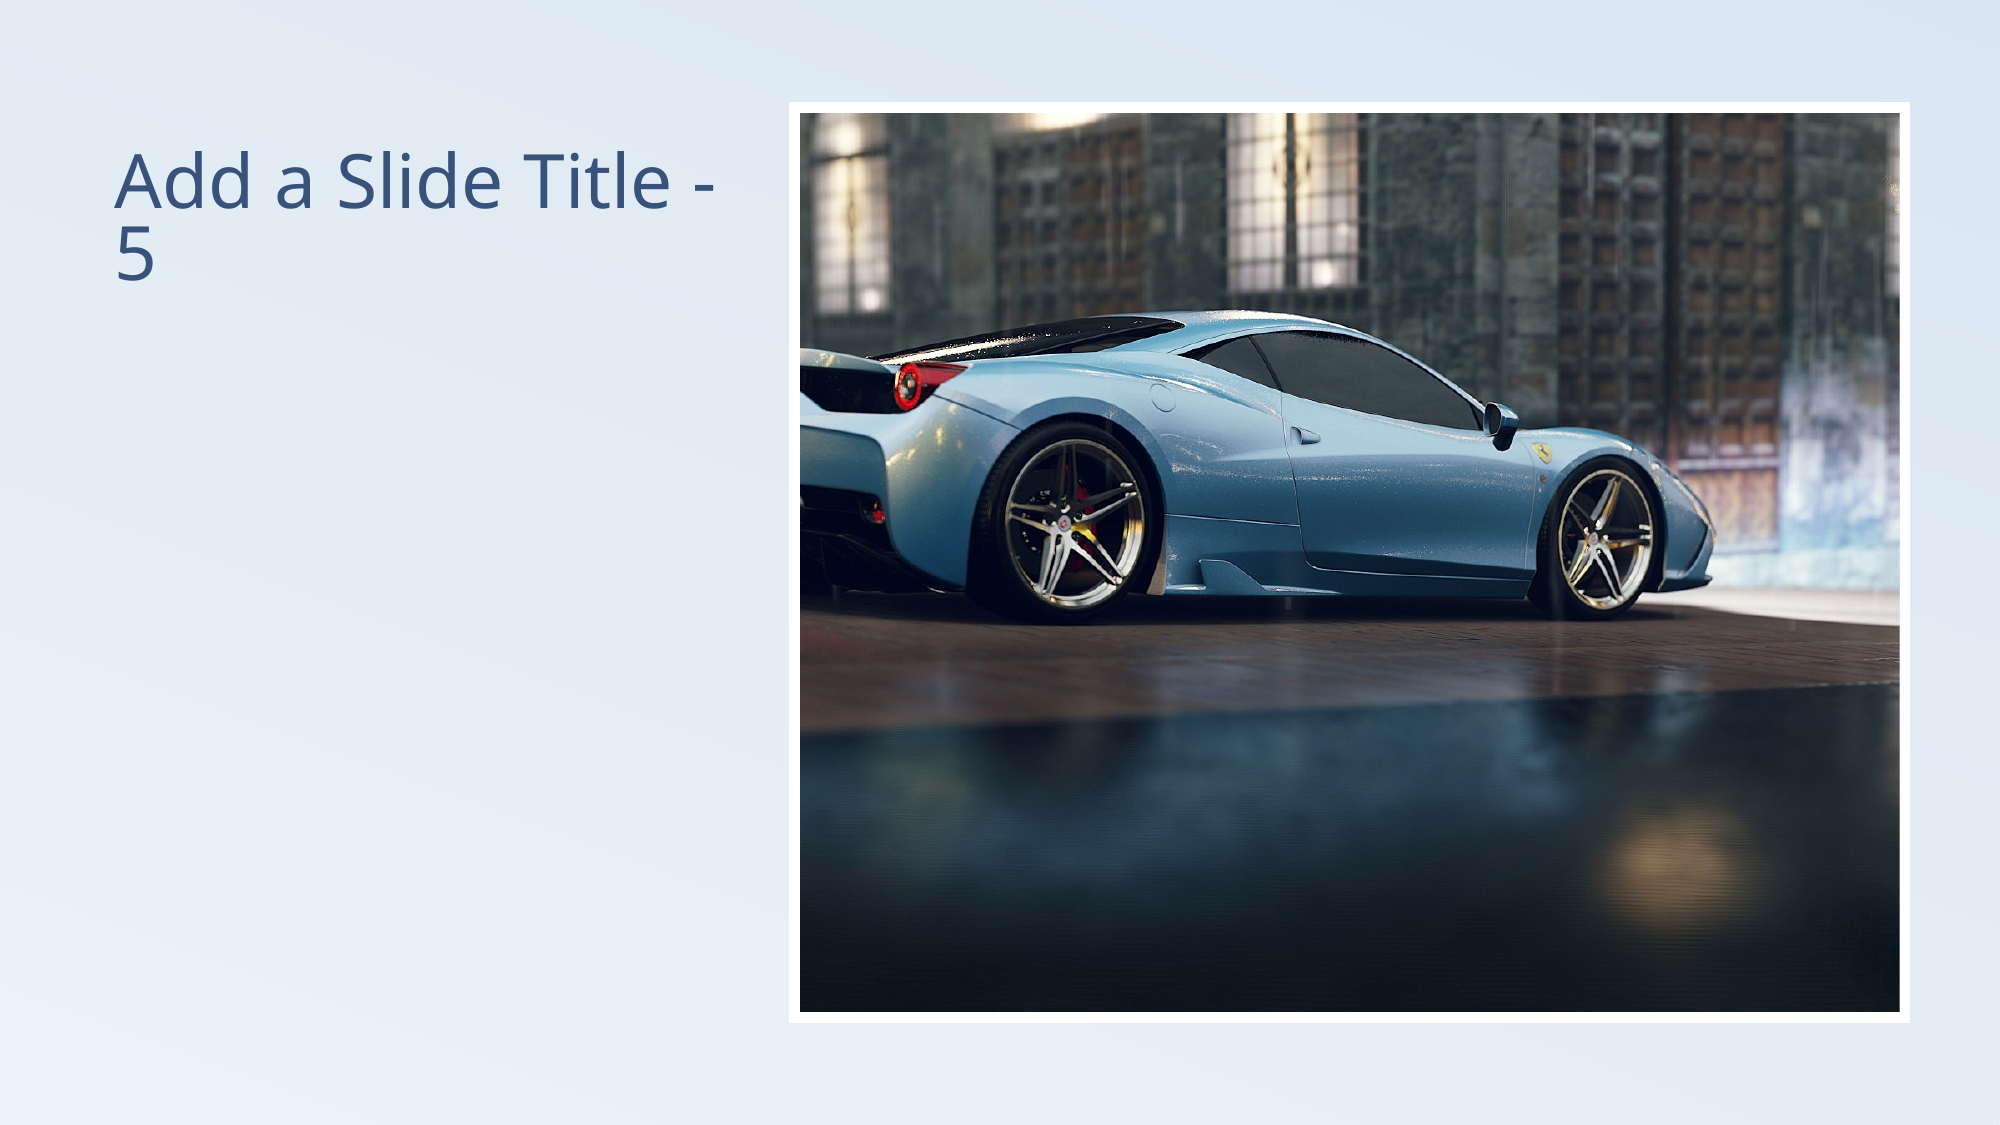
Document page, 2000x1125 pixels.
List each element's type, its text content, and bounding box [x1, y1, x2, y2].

title Add a Slide Title - 5 [99, 112, 750, 303]
picture [799, 112, 1900, 1013]
